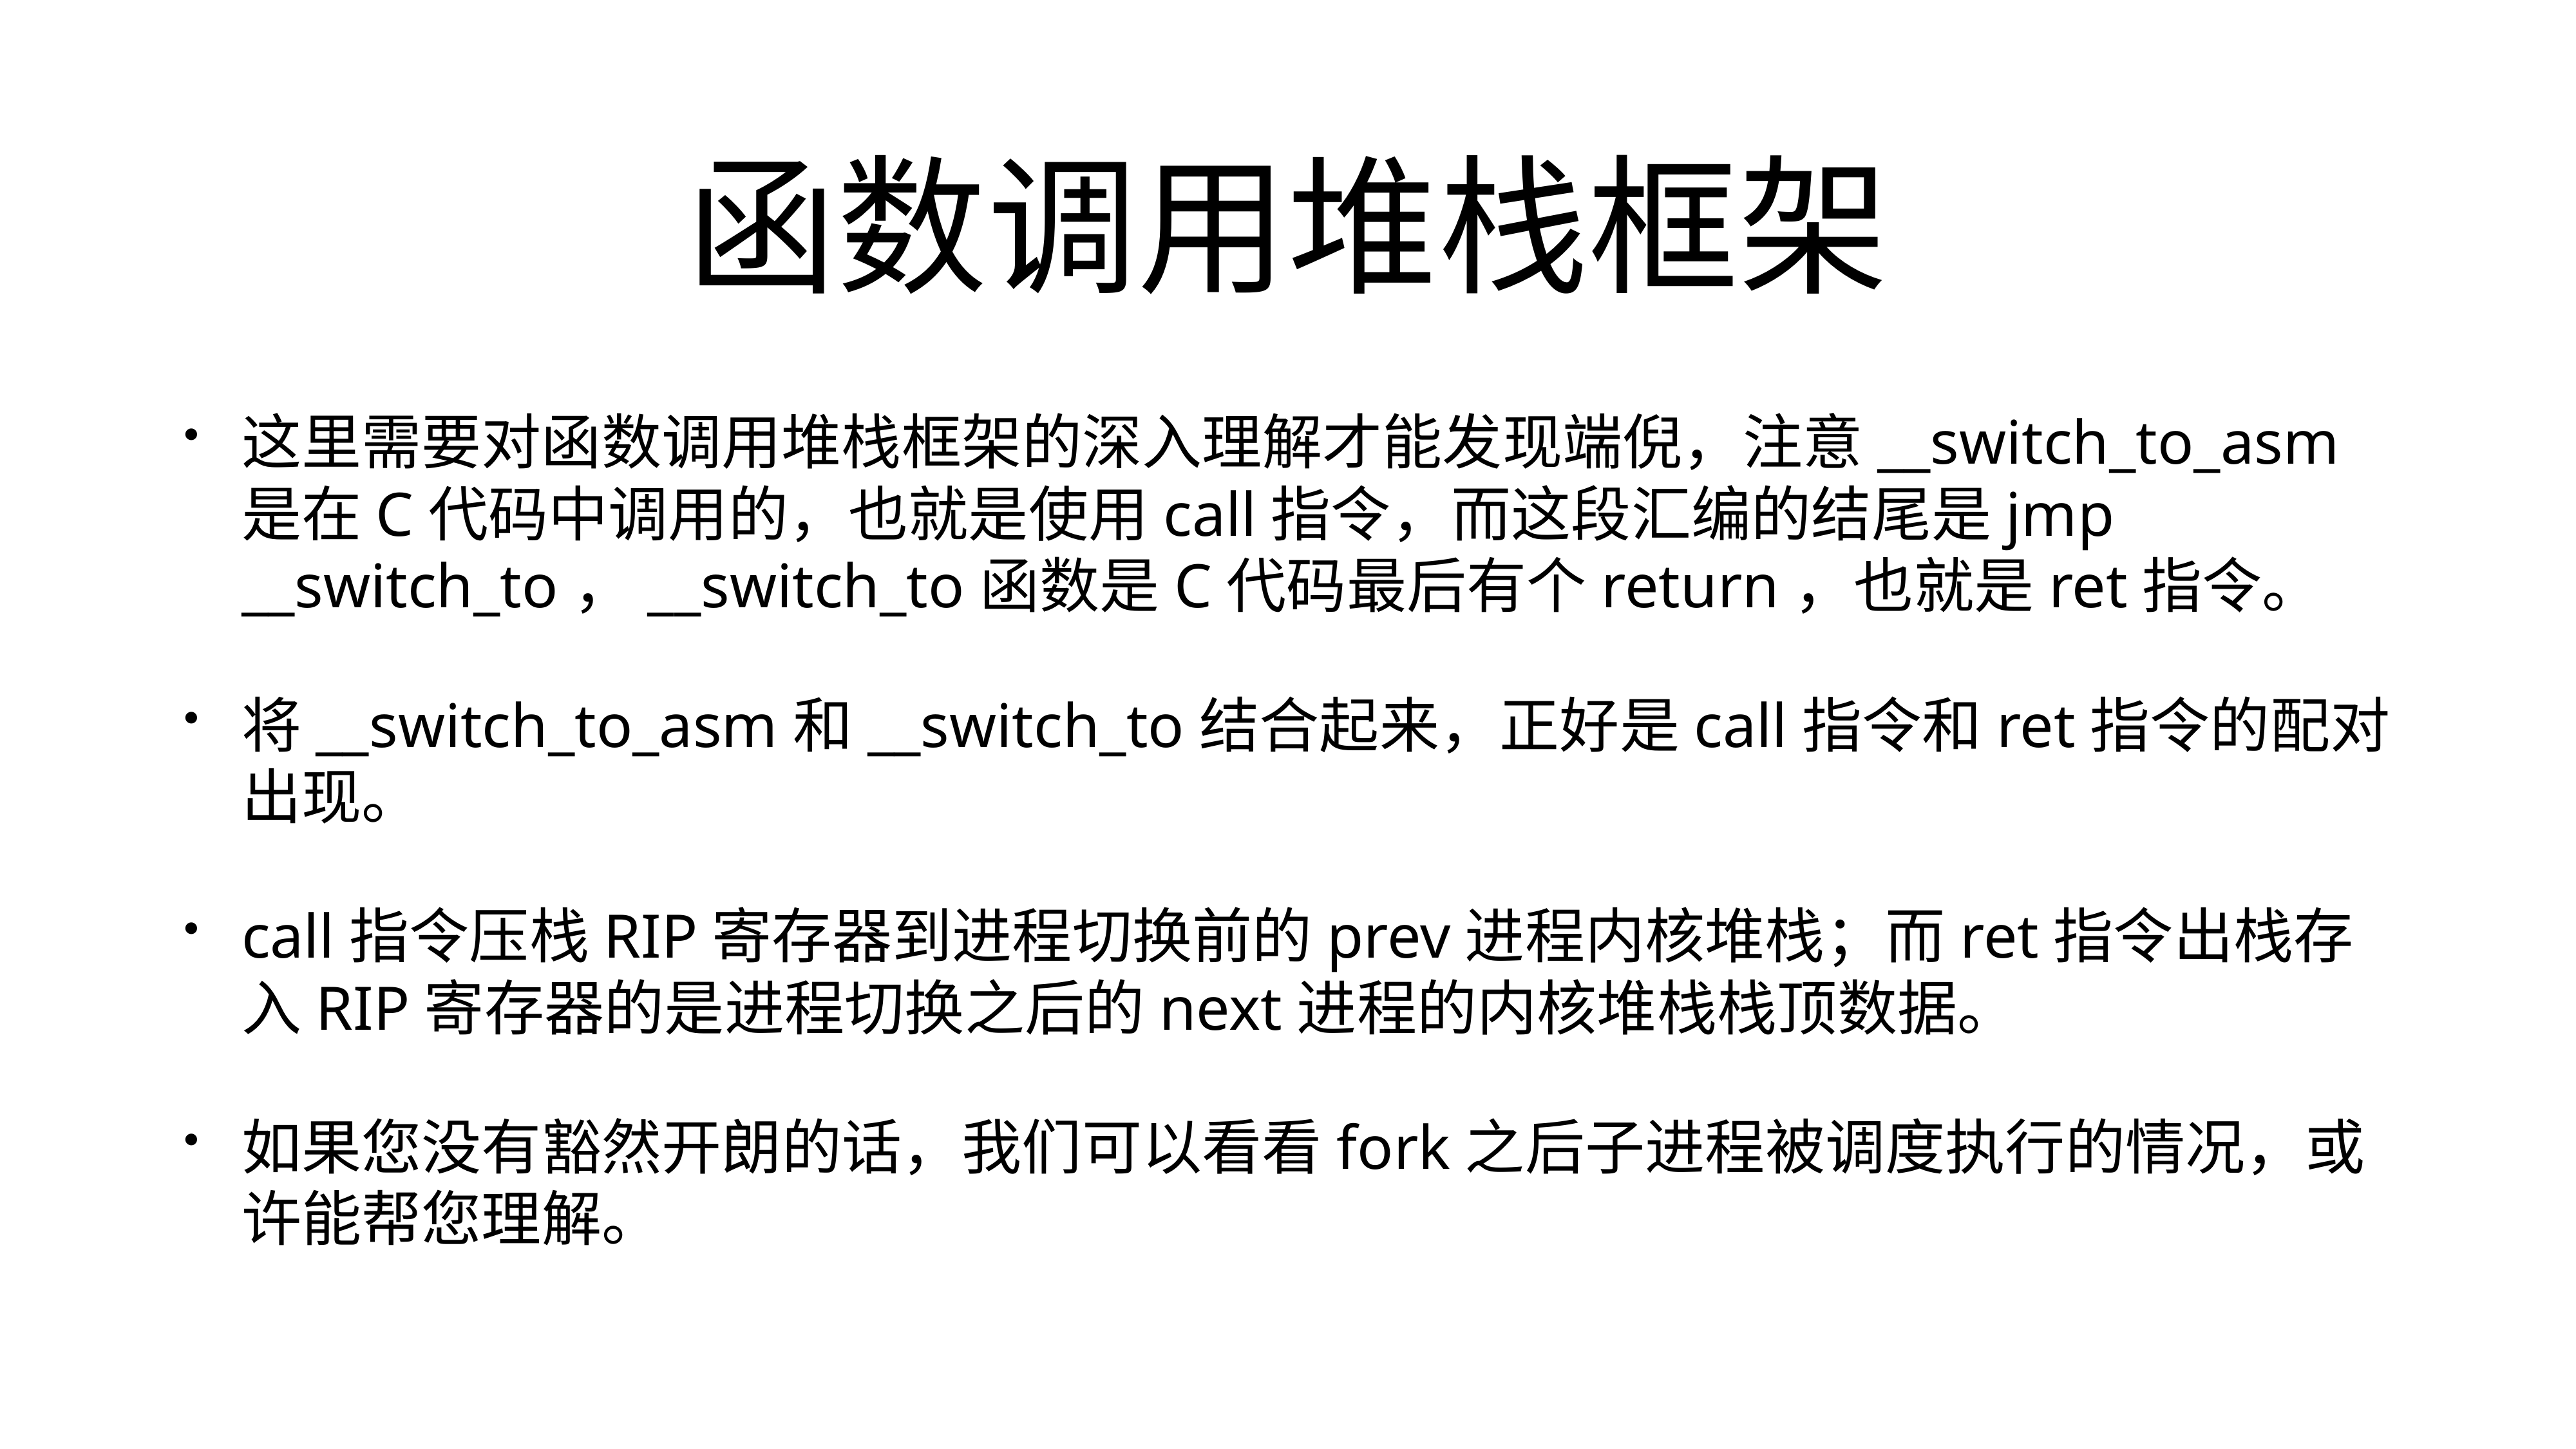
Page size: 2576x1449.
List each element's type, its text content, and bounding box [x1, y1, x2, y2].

title 函数调用堆栈框架 [178, 100, 2398, 341]
list 这里需要对函数调用堆栈框架的深入理解才能发现端倪，注意__switch_to_asm是在C代码中调用的，也就是使用call指令，而这段汇编的结尾是jmp __switch_to，__switch_to函数是C代码最后有个return，也就是ret指令。 将__switch_to_asm和__switch_to结合起来，正好是call指令和ret指令的配对出现。 call指令压栈RIP寄存器到进程切换前的prev进程内核堆栈；而ret指令出栈存入RIP寄存器的是进程切换之后的next进程的内核堆栈栈顶数据。 如果您没有豁然开朗的话，我们可以看看fork之后子进程被调度执行的情况，或许能帮您理解。 [178, 341, 2398, 1316]
